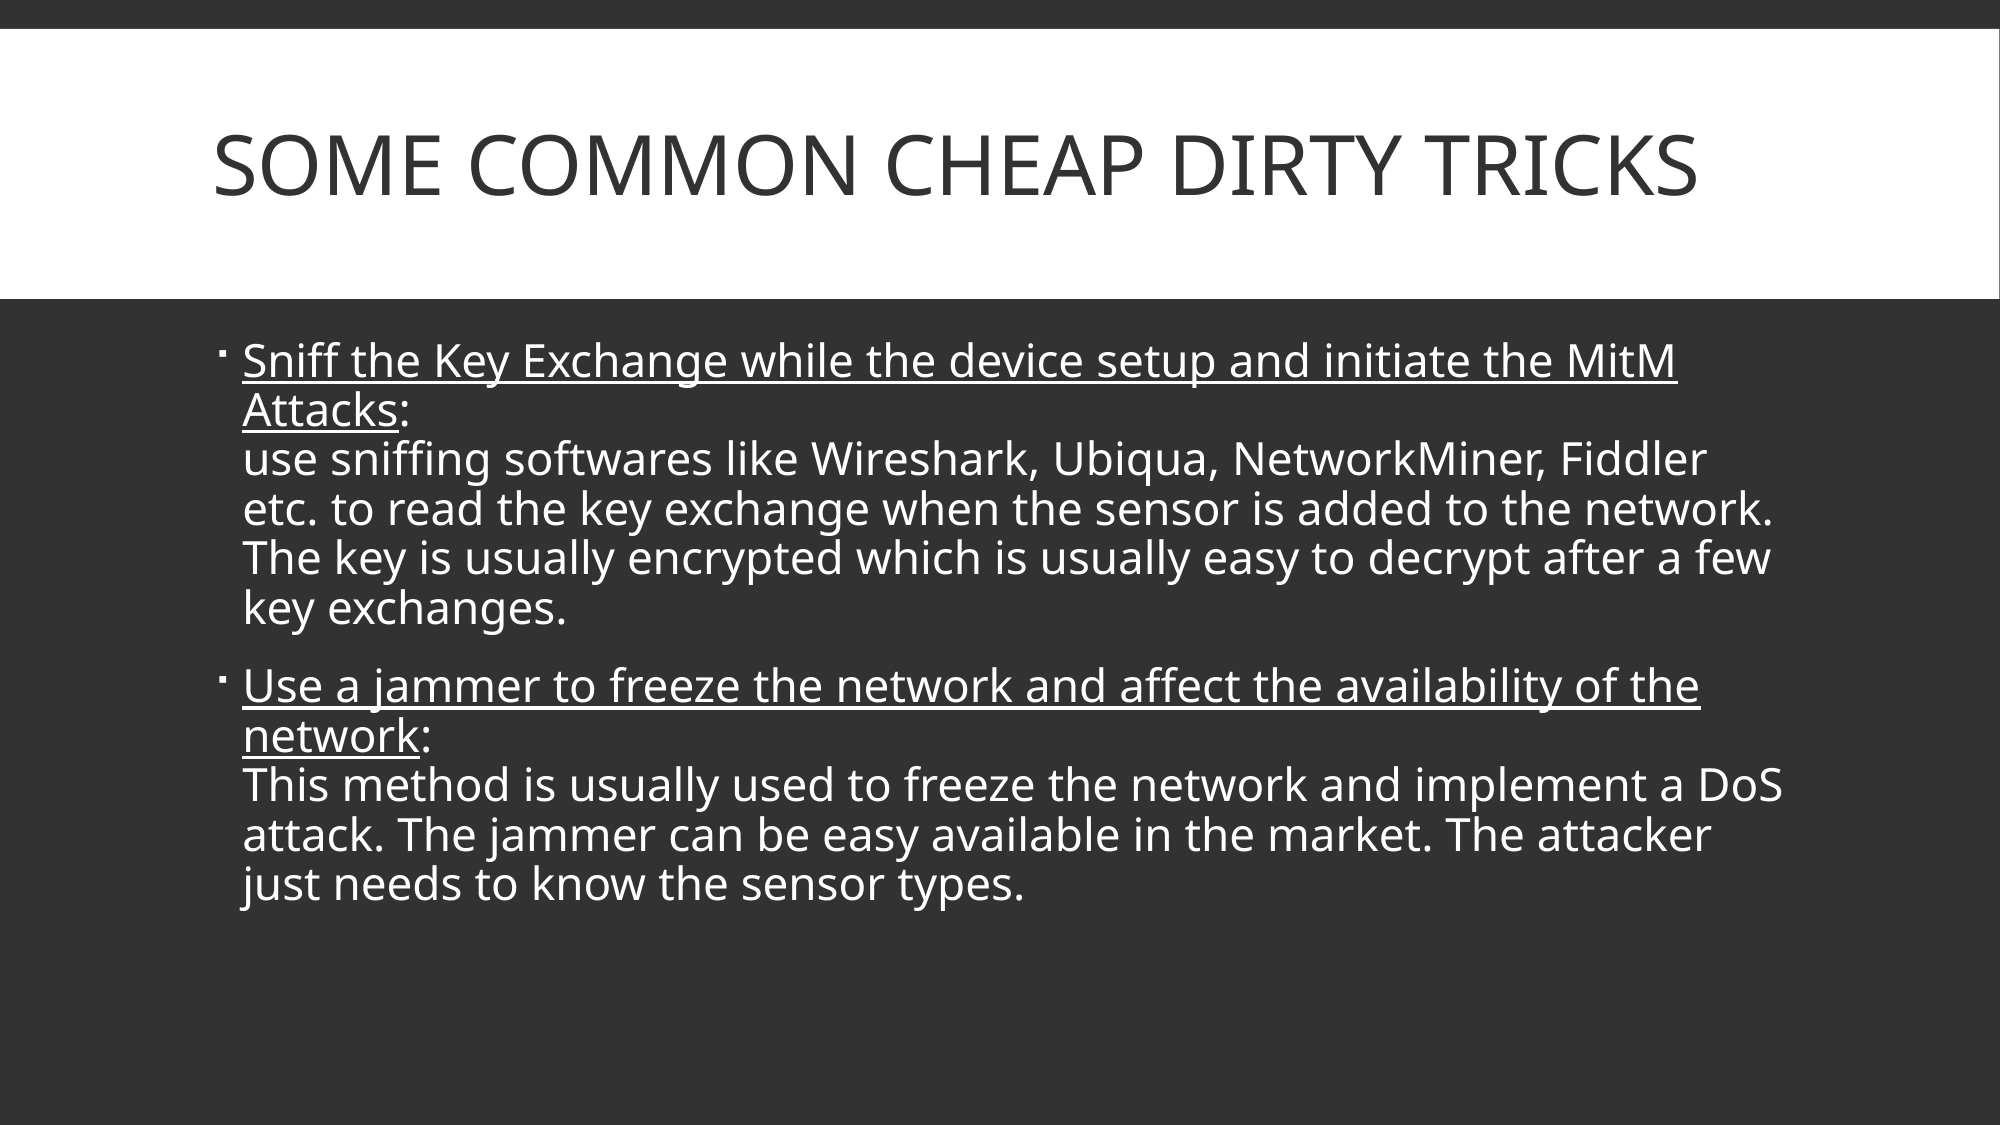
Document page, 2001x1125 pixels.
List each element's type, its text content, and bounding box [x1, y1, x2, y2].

title Some Common cheap dirty tricks [197, 46, 1803, 295]
list Sniff the Key Exchange while the device setup and initiate the MitM Attacks: use sniffing softwares like Wireshark, Ubiqua, NetworkMiner, Fiddler etc. to read the key exchange when the sensor is added to the network. The key is usually encrypted which is usually easy to decrypt after a few key exchanges. Use a jammer to freeze the network and affect the availability of the network: This method is usually used to freeze the network and implement a DoS attack. The jammer can be easy available in the market. The attacker just needs to know the sensor types. [197, 329, 1803, 1020]
